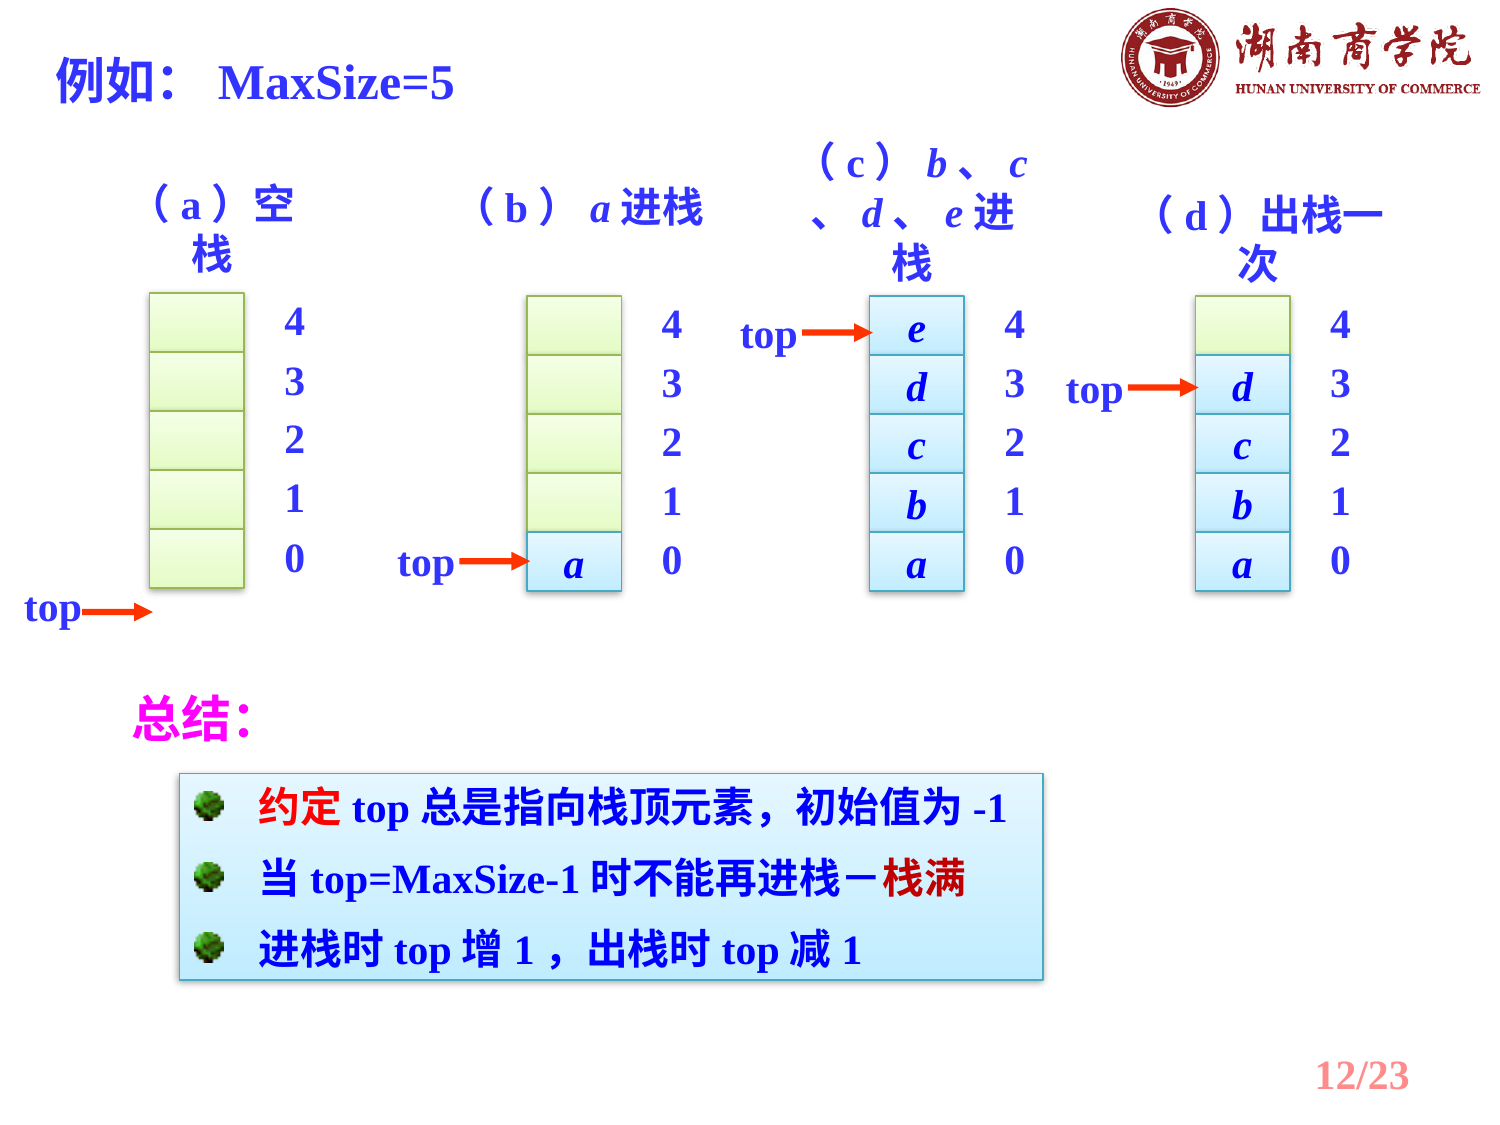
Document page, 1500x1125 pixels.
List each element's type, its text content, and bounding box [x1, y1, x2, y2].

slide_number 12/23 [1074, 1042, 1425, 1103]
picture [1091, 0, 1500, 113]
text_box 例如：MaxSize=5 [41, 42, 526, 118]
text_box （b）a进栈 [436, 173, 721, 239]
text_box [1047, 289, 1377, 592]
text_box （c）b、c、d、e进栈 [779, 128, 1046, 287]
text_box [116, 679, 1044, 989]
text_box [721, 289, 1045, 592]
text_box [5, 170, 331, 639]
text_box （d）出栈一次 [1105, 180, 1412, 296]
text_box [378, 289, 708, 594]
